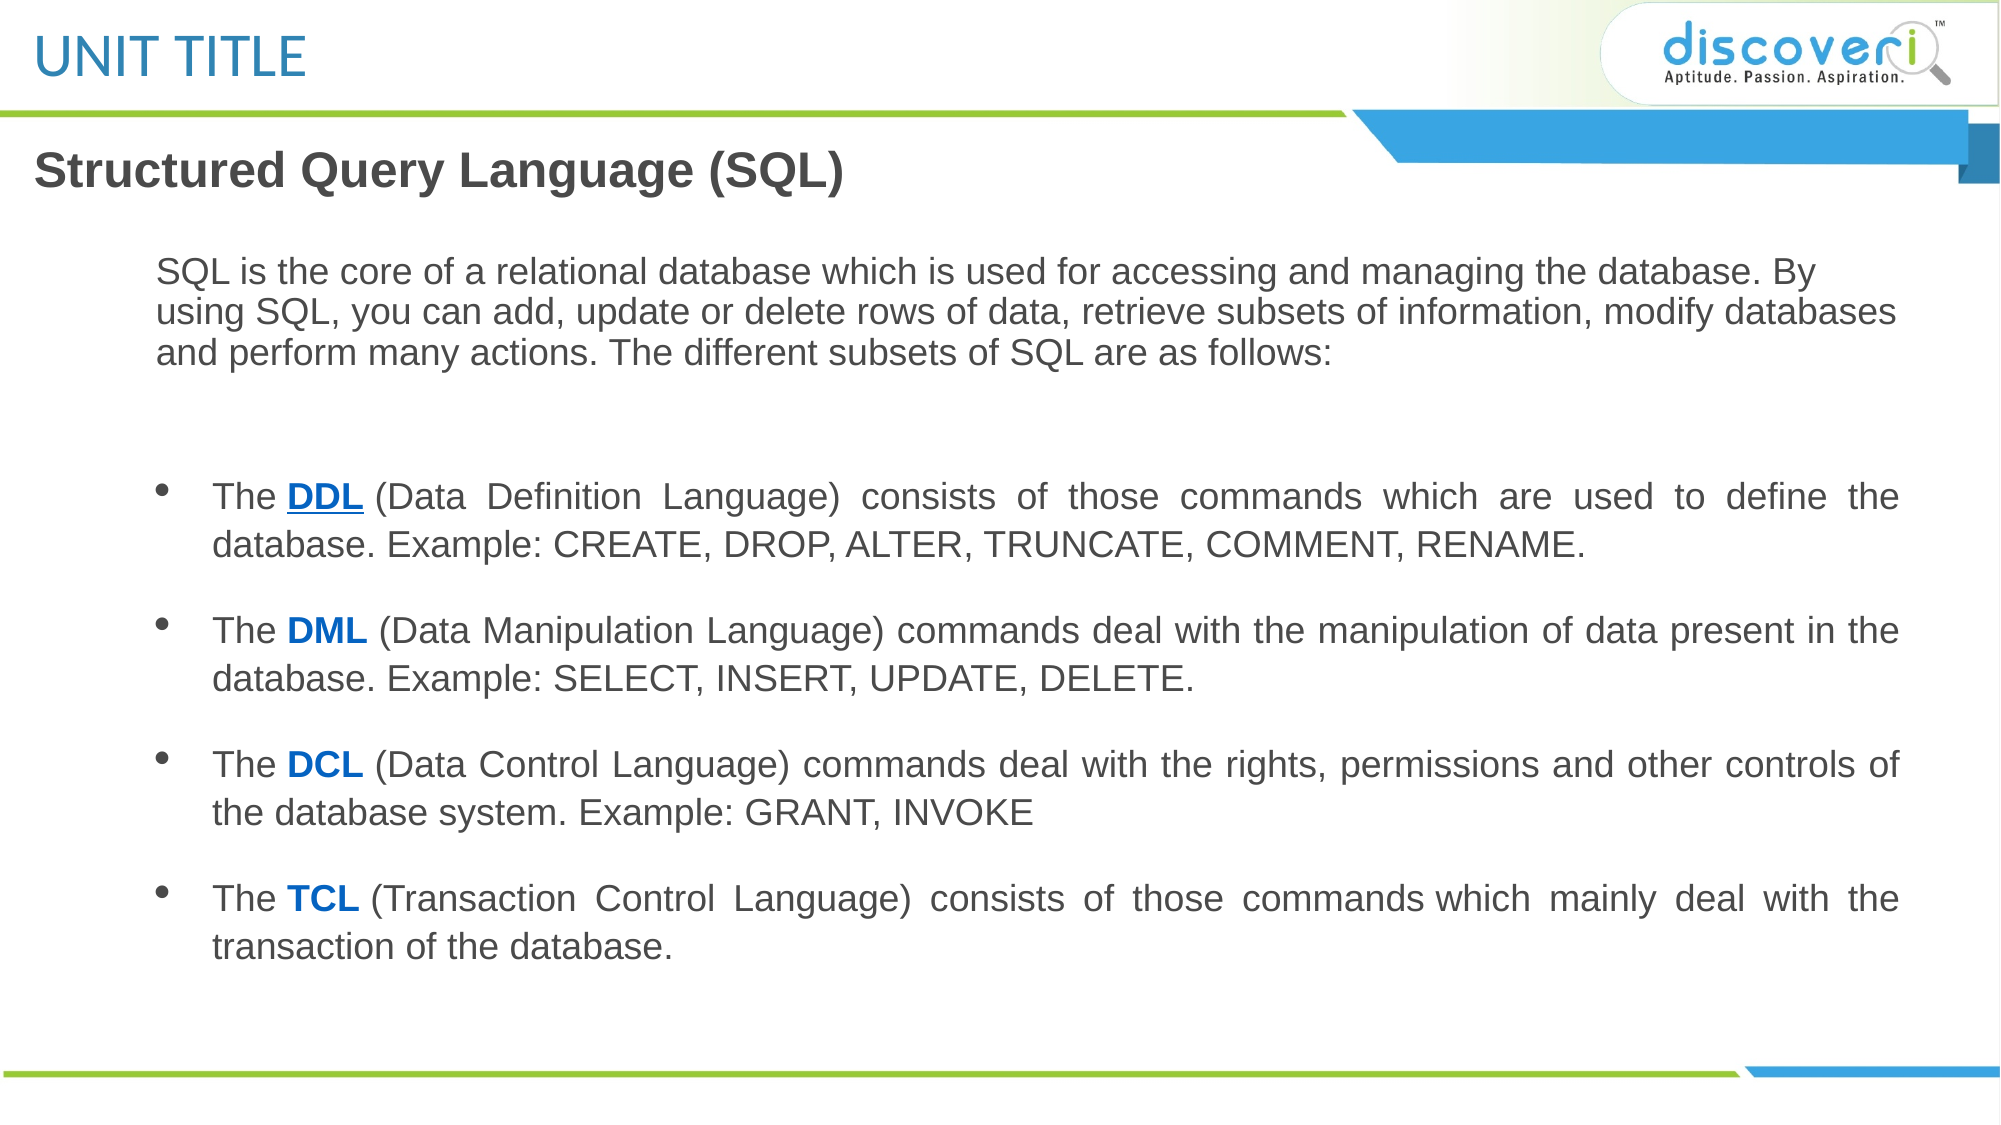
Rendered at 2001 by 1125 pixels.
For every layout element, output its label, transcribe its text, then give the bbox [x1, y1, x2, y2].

picture [0, 0, 2000, 1125]
subtitle SQL is the core of a relational database which is used for accessing and managing the database. By using SQL, you can add, update or delete rows of data, retrieve subsets of information, modify databases and perform many actions. The different subsets of SQL are as follows: The DDL (Data Definition Language) consists of those commands which are used to define the database. Example: CREATE, DROP, ALTER, TRUNCATE, COMMENT, RENAME. The DML (Data Manipulation Language) commands deal with the manipulation of data present in the database. Example: SELECT, INSERT, UPDATE, DELETE. The DCL (Data Control Language) commands deal with the rights, permissions and other controls of the database system. Example: GRANT, INVOKE The TCL (Transaction Control Language) consists of those commands which mainly deal with the transaction of the database. [140, 244, 1916, 989]
list Structured Query Language (SQL) [18, 136, 1338, 204]
